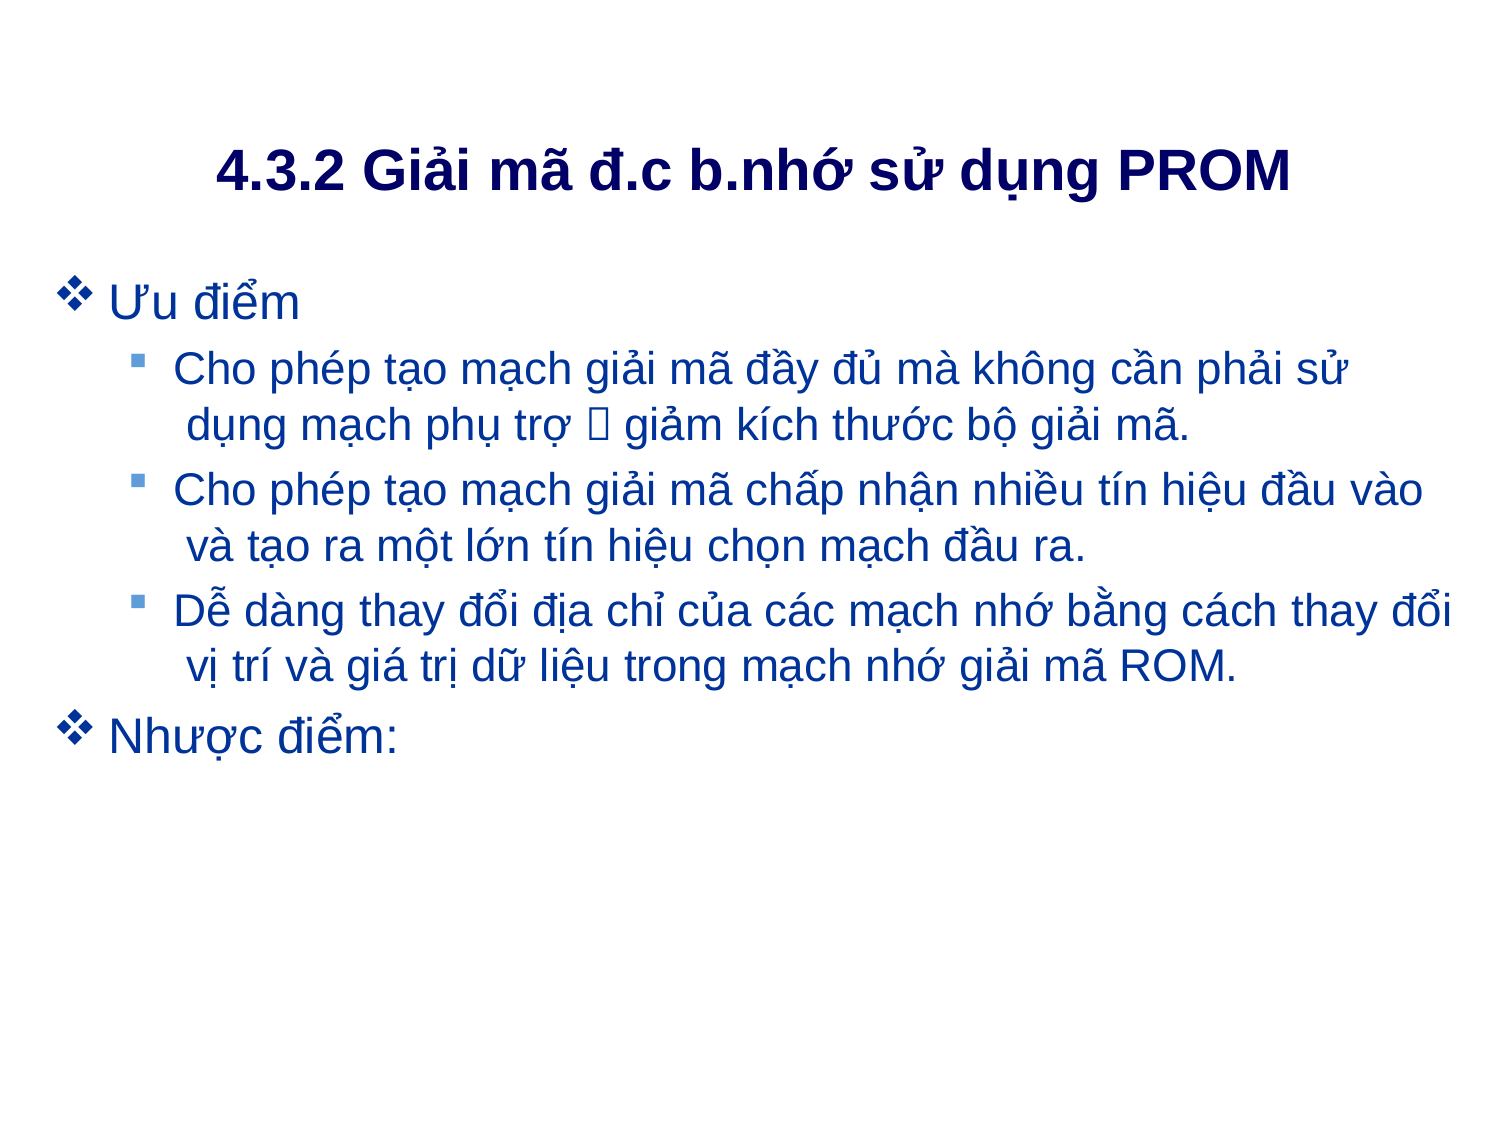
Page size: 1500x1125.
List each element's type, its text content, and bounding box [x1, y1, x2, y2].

text_box Ưu điểm Cho phép tạo mạch giải mã đầy đủ mà không cần phải sử dụng mạch phụ trợ  giảm kích thước bộ giải mã. Cho phép tạo mạch giải mã chấp nhận nhiều tín hiệu đầu vào và tạo ra một lớn tín hiệu chọn mạch đầu ra. Dễ dàng thay đổi địa chỉ của các mạch nhớ bằng cách thay đổi vị trí và giá trị dữ liệu trong mạch nhớ giải mã ROM. Nhược điểm: [50, 257, 1456, 764]
title 4.3.2 Giải mã đ.c b.nhớ sử dụng PROM [214, 130, 1298, 257]
